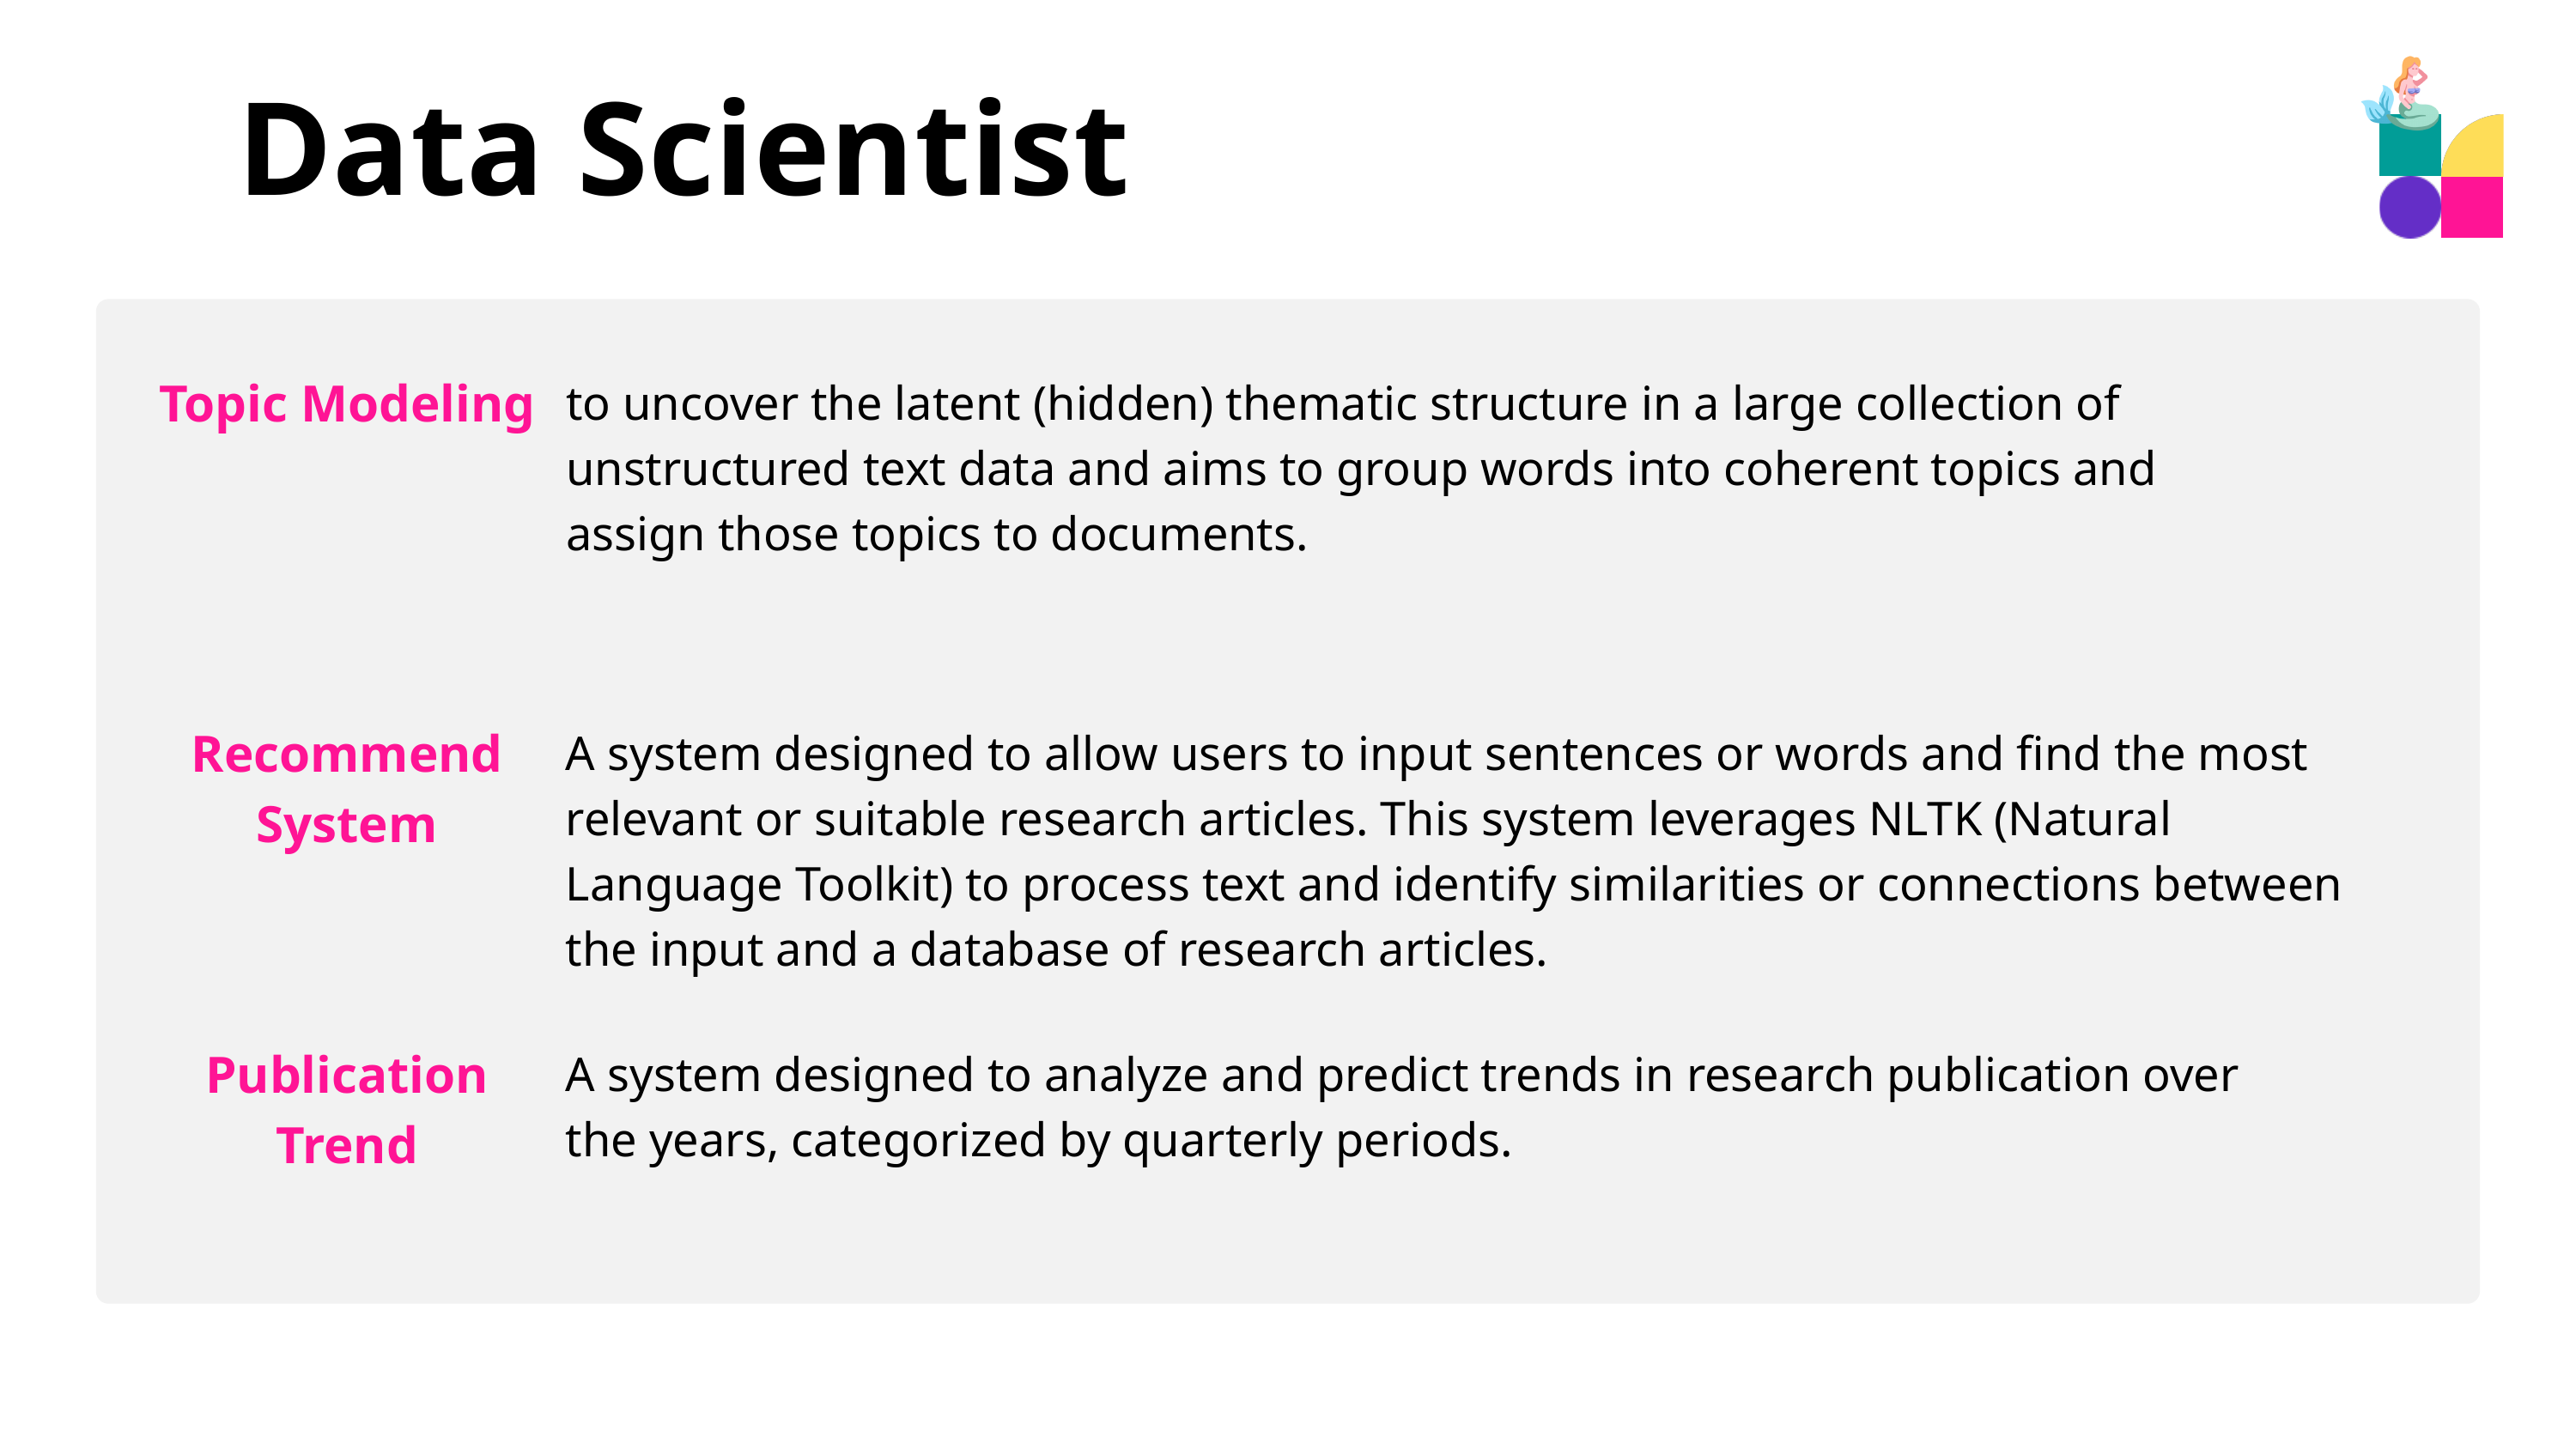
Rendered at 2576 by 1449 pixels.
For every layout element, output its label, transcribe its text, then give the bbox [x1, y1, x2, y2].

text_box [2358, 51, 2504, 239]
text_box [95, 299, 2481, 1304]
text_box Data Scientist [237, 40, 1396, 221]
